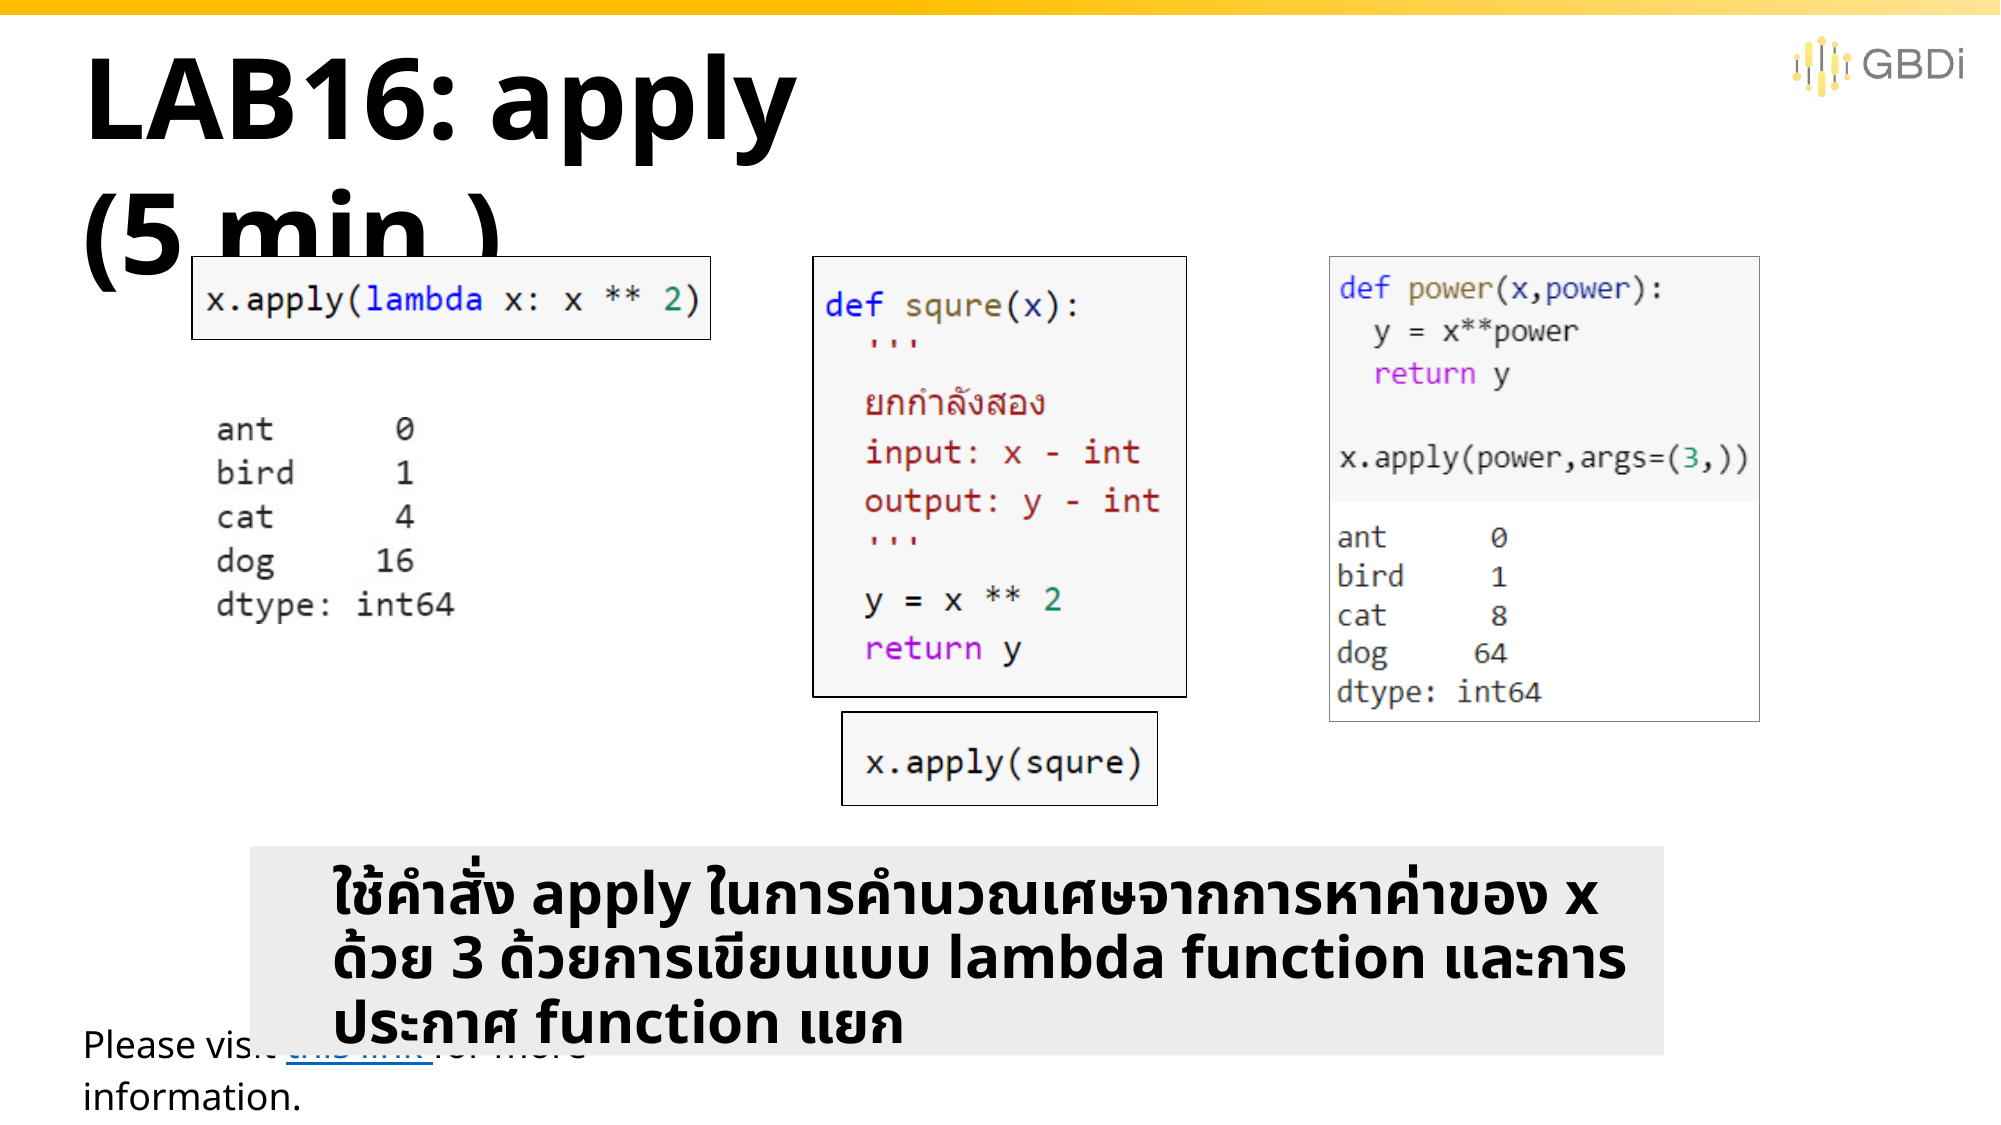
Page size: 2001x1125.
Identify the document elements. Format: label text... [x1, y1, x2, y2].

text_box ใช้คำสั่ง apply ในการคำนวณเศษจากการหาค่าของ x ด้วย 3 ด้วยการเขียนแบบ lambda function และการประกาศ function แยก [249, 846, 1665, 1056]
picture [217, 417, 456, 624]
picture [1792, 36, 1963, 97]
title LAB16: apply (5 min.) [80, 24, 924, 298]
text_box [841, 711, 1159, 807]
picture [1329, 256, 1760, 723]
text_box Please visit this link for more information. [80, 1019, 688, 1118]
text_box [190, 255, 712, 341]
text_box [812, 255, 1188, 699]
picture [0, 0, 2000, 15]
